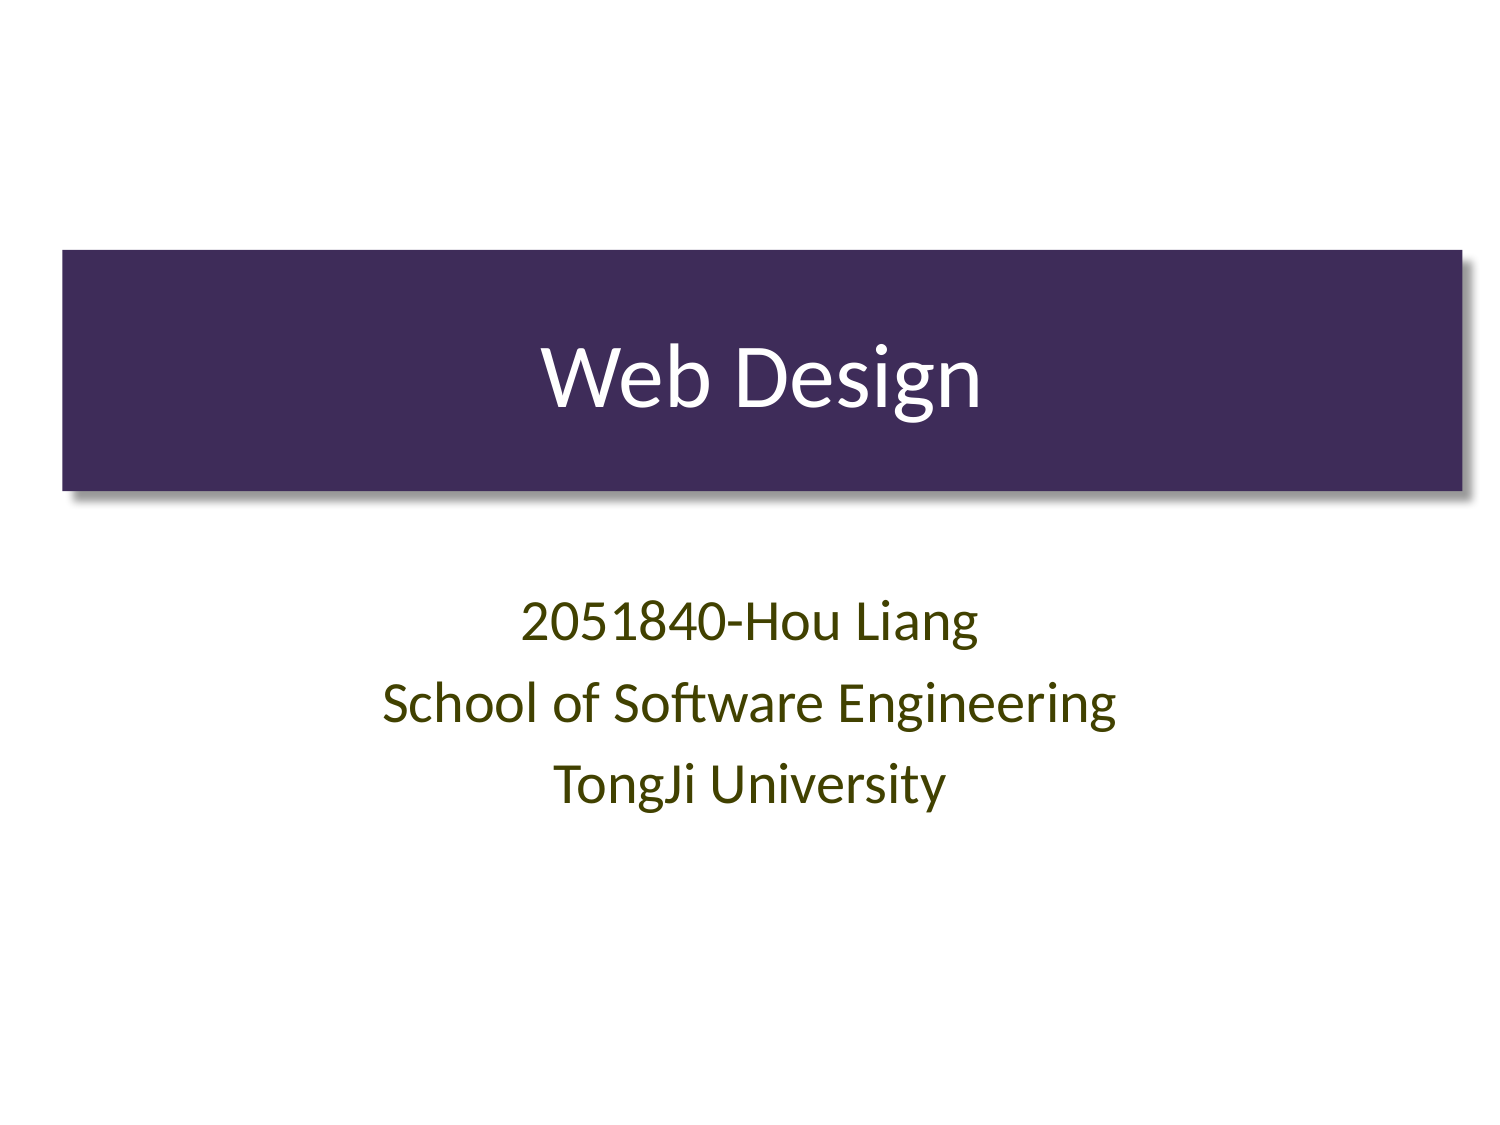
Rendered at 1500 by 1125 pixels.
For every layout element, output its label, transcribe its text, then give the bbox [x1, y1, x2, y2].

subtitle 2051840-Hou Liang School of Software Engineering TongJi University [225, 575, 1275, 913]
title Web Design [62, 249, 1463, 492]
